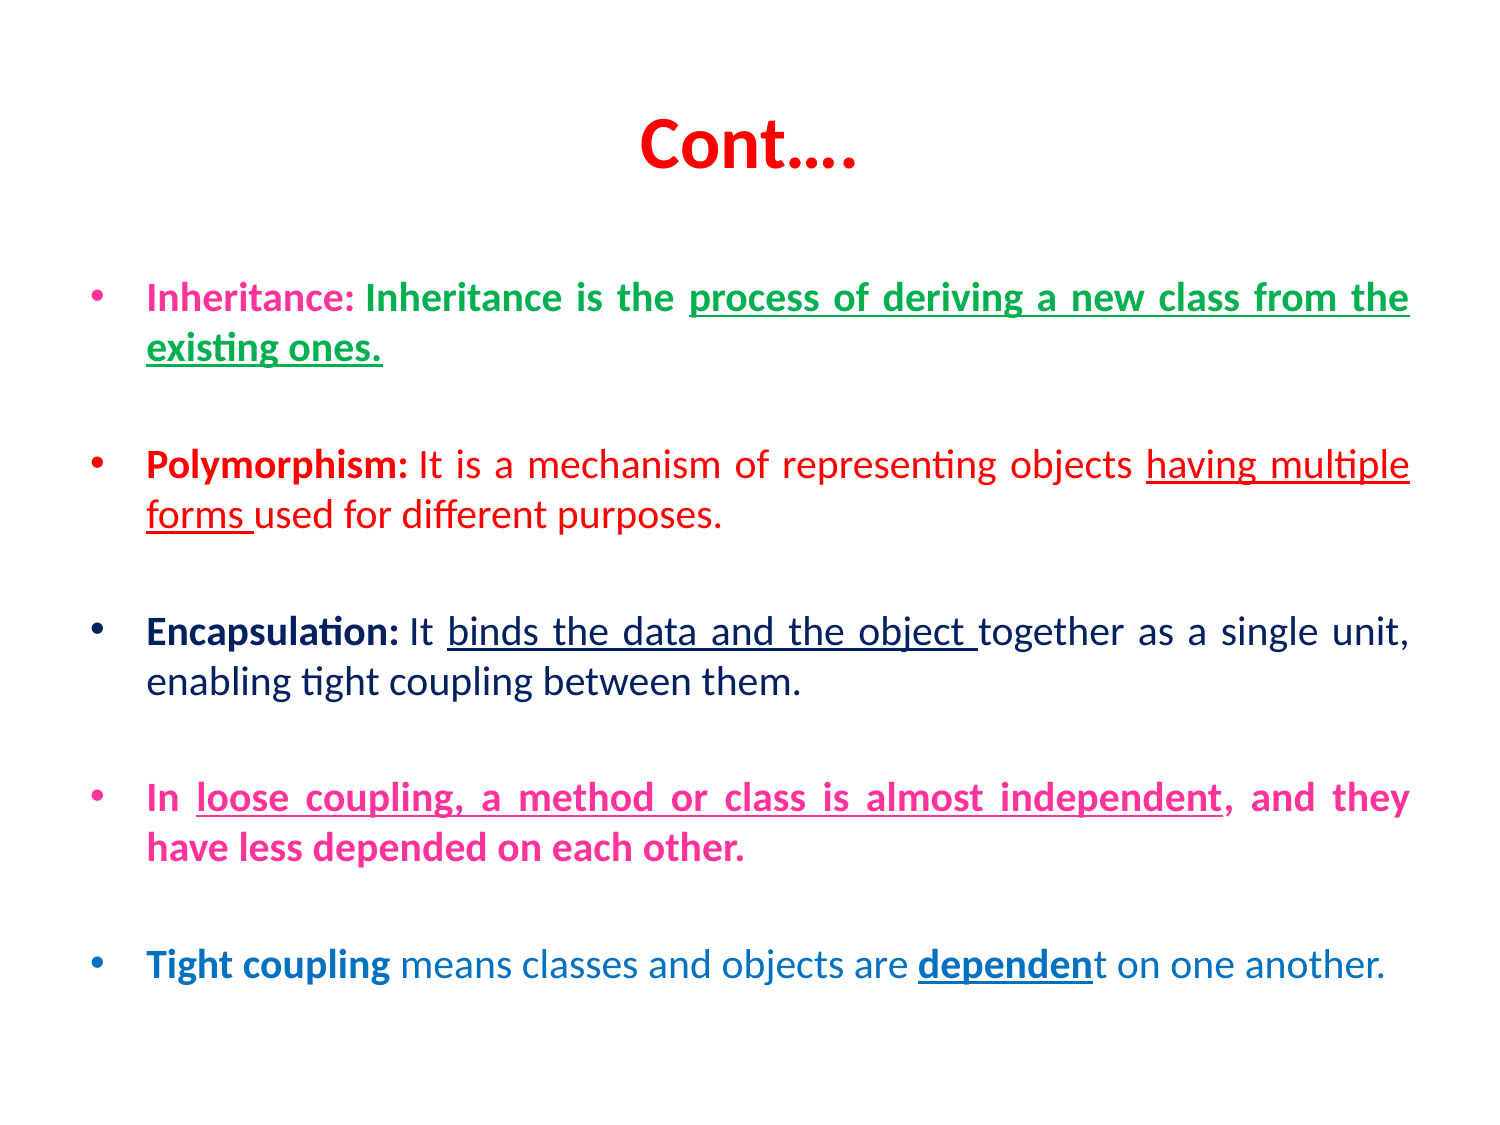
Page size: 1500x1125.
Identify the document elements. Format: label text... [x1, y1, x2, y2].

list Inheritance: Inheritance is the process of deriving a new class from the existing ones. Polymorphism: It is a mechanism of representing objects having multiple forms used for different purposes. Encapsulation: It binds the data and the object together as a single unit, enabling tight coupling between them. In loose coupling, a method or class is almost independent, and they have less depended on each other. Tight coupling means classes and objects are dependent on one another. [75, 262, 1425, 1005]
title Cont…. [75, 45, 1425, 233]
